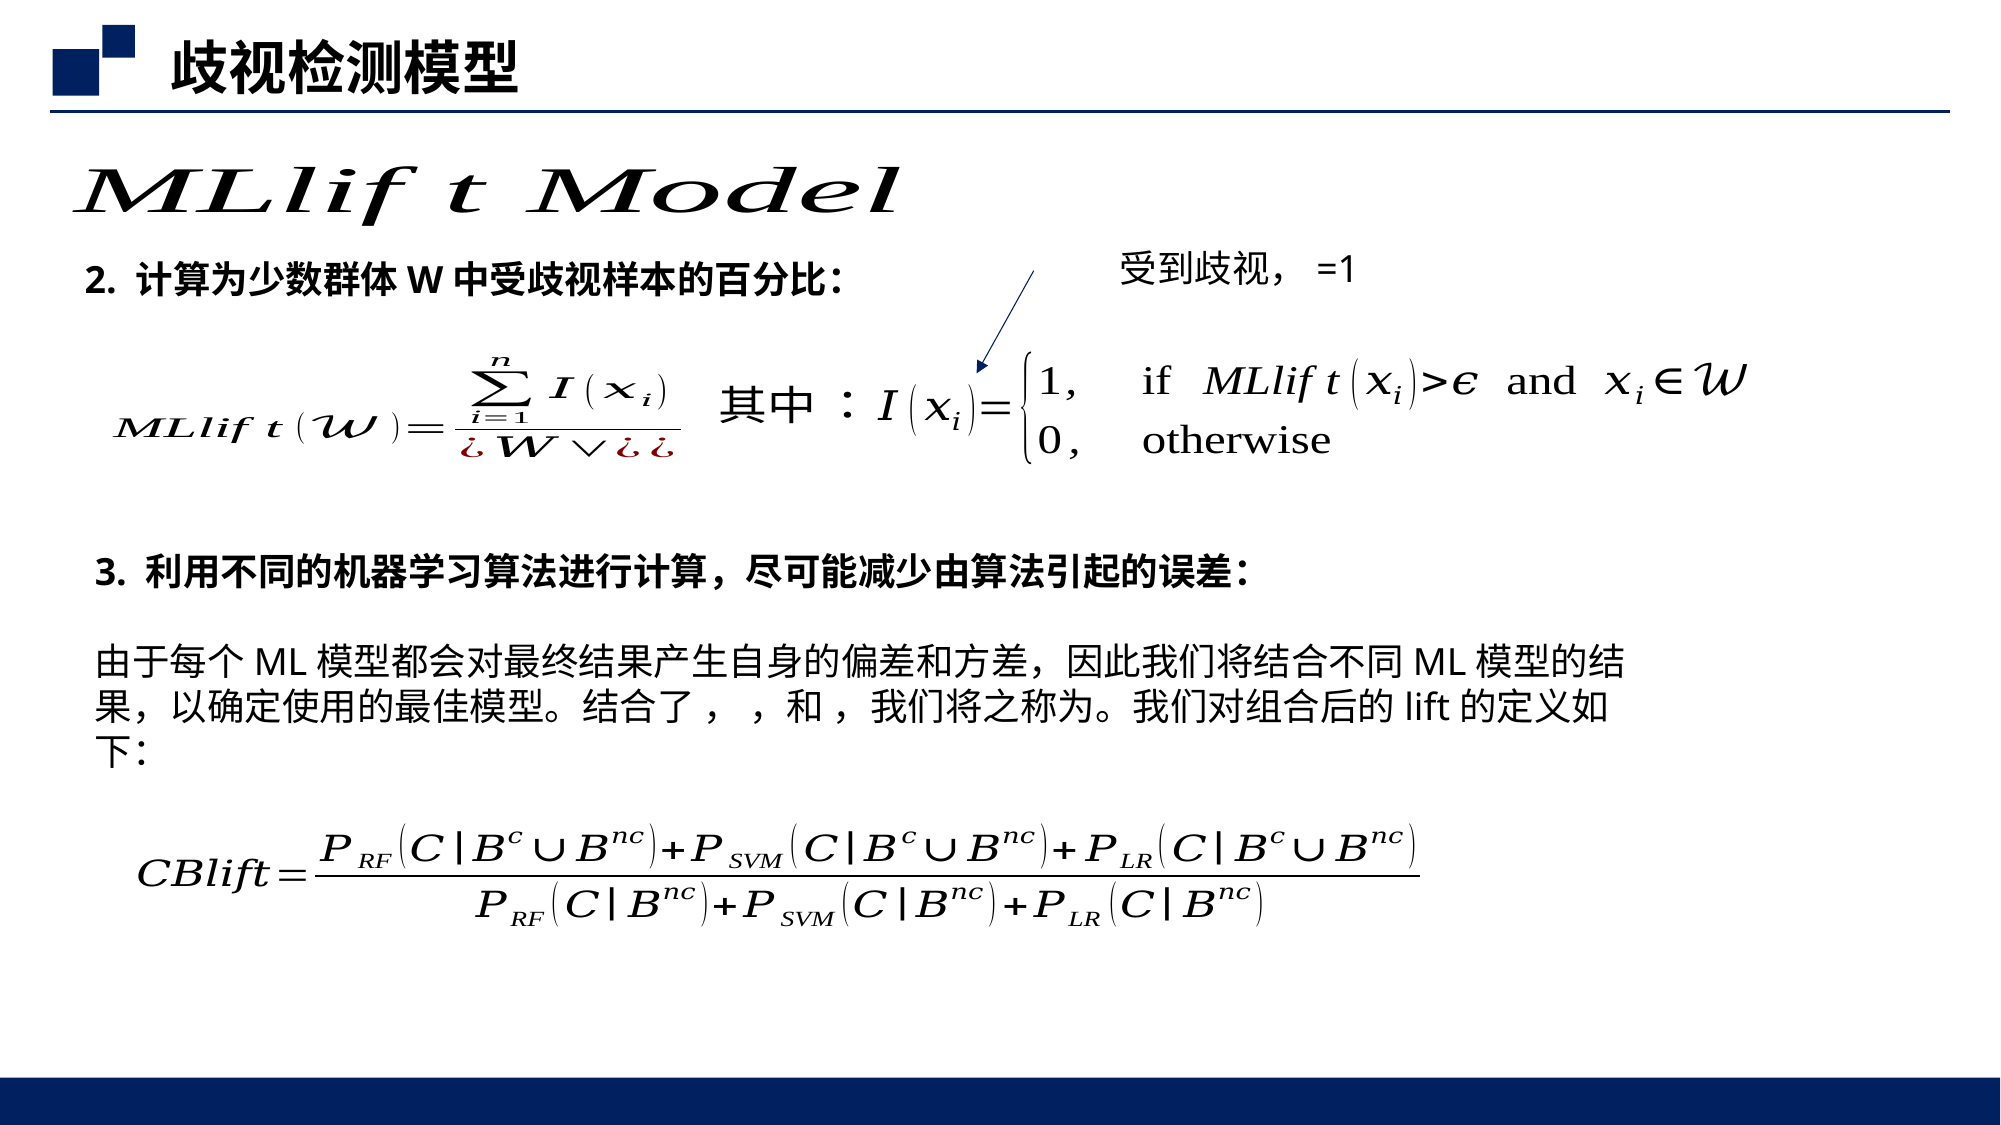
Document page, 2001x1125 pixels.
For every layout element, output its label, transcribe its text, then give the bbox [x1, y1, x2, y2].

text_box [109, 237, 1755, 468]
text_box 歧视检测模型 [170, 31, 1010, 104]
text_box 2. 计算为少数群体W中受歧视样本的百分比： [69, 248, 109, 309]
